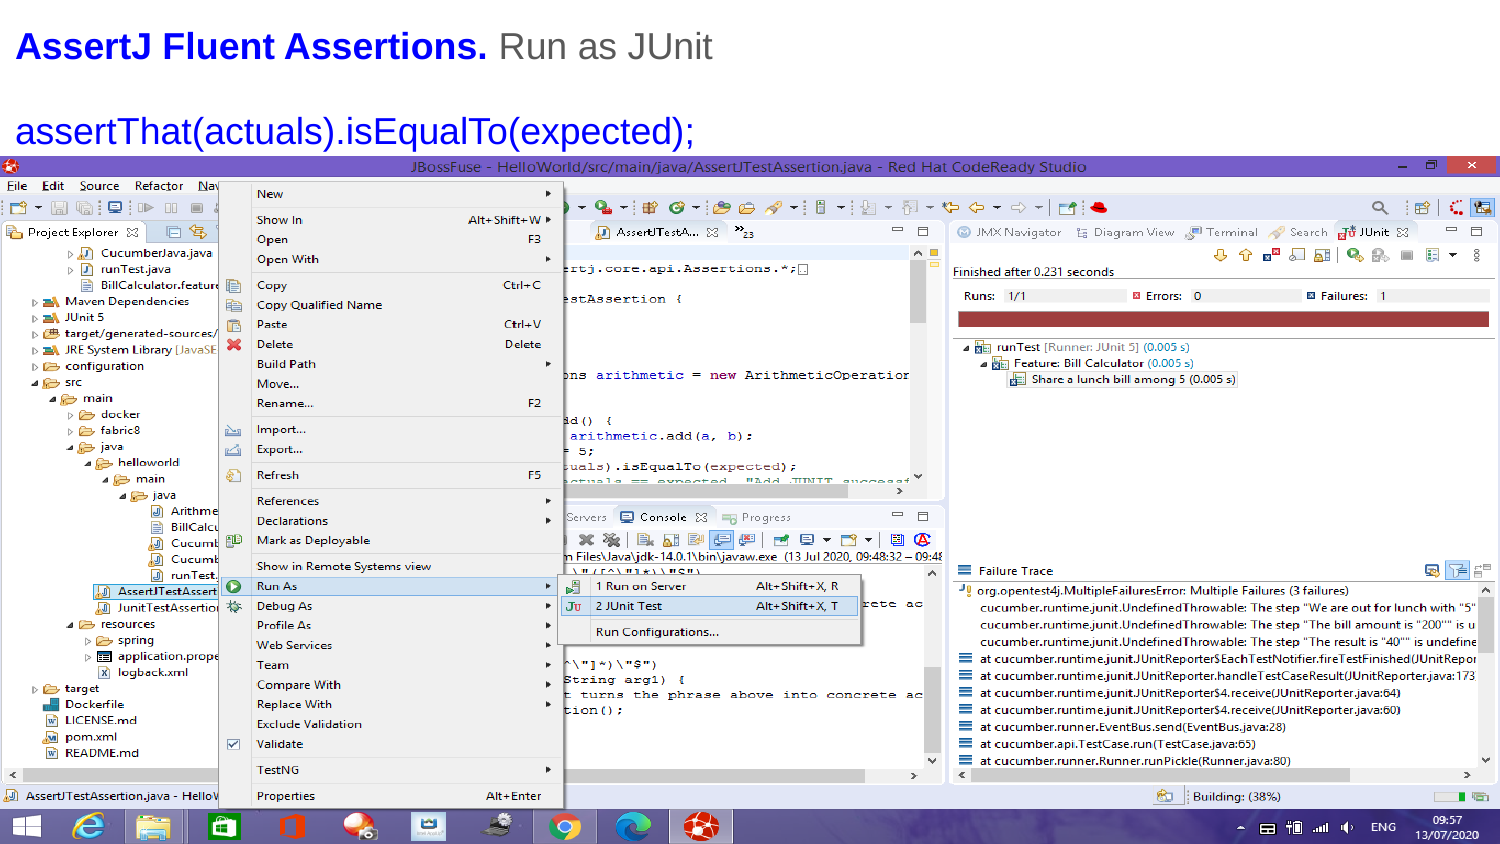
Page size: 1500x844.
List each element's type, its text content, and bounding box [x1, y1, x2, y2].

picture [0, 156, 1500, 844]
list AssertJ Fluent Assertions. Run as JUnit assertThat(actuals).isEqualTo(expected); [0, 0, 1500, 155]
